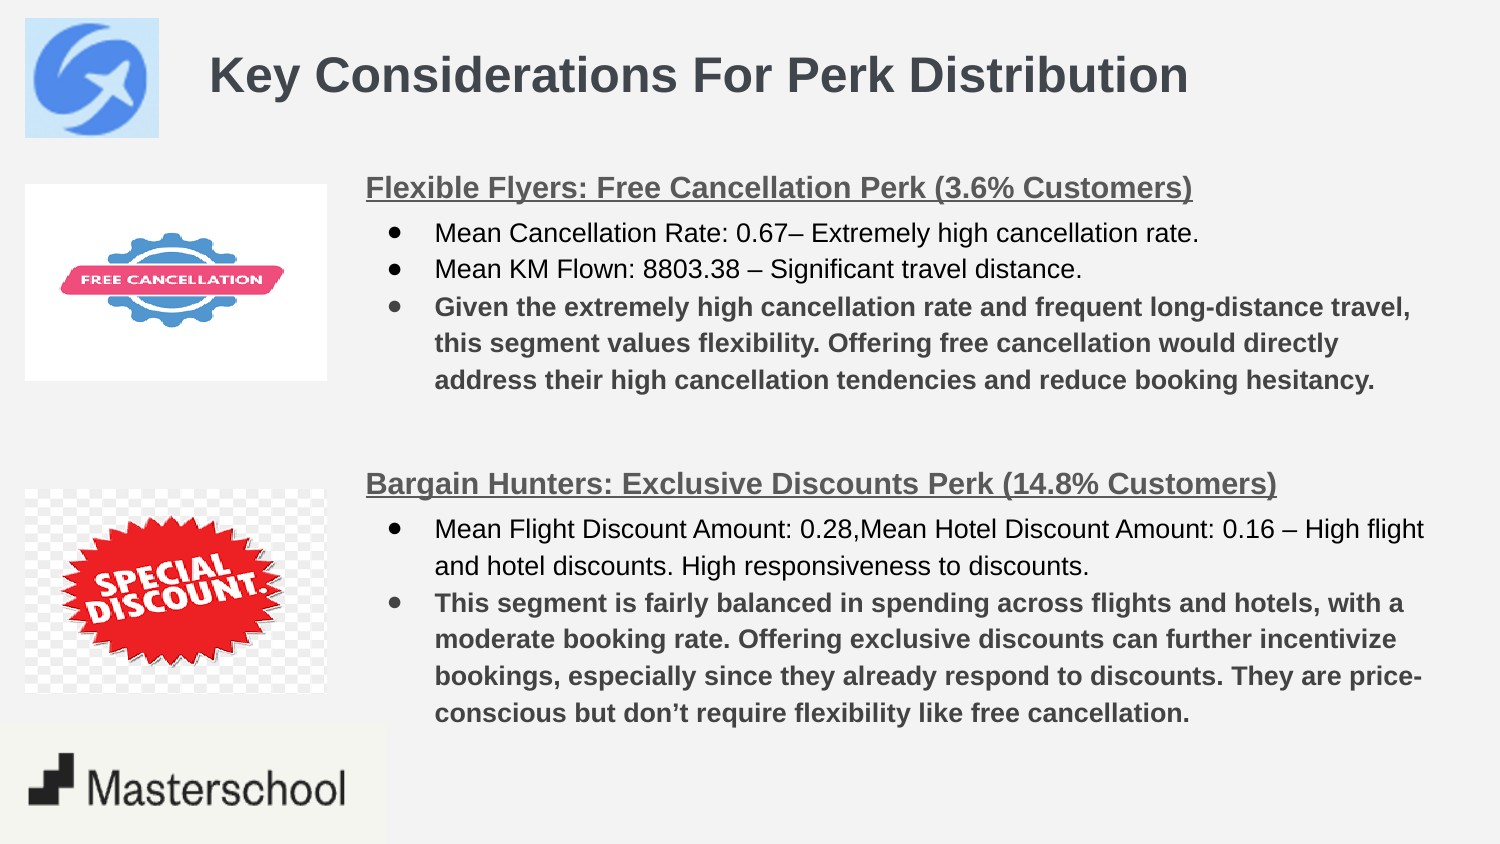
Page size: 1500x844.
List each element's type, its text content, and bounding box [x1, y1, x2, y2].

picture [25, 183, 327, 382]
list Bargain Hunters: Exclusive Discounts Perk (14.8% Customers) Mean Flight Discount Amount: 0.28,Mean Hotel Discount Amount: 0.16 – High flight and hotel discounts. High responsiveness to discounts. This segment is fairly balanced in spending across flights and hotels, with a moderate booking rate. Offering exclusive discounts can further incentivize bookings, especially since they already respond to discounts. They are price-conscious but don’t require flexibility like free cancellation. [350, 443, 1486, 763]
picture [0, 724, 385, 844]
picture [25, 489, 327, 695]
picture [25, 18, 159, 138]
list Flexible Flyers: Free Cancellation Perk (3.6% Customers) Mean Cancellation Rate: 0.67– Extremely high cancellation rate. Mean KM Flown: 8803.38 – Significant travel distance. Given the extremely high cancellation rate and frequent long-distance travel, this segment values flexibility. Offering free cancellation would directly address their high cancellation tendencies and reduce booking hesitancy. [350, 137, 1457, 436]
title Key Considerations For Perk Distribution [194, 18, 1400, 113]
